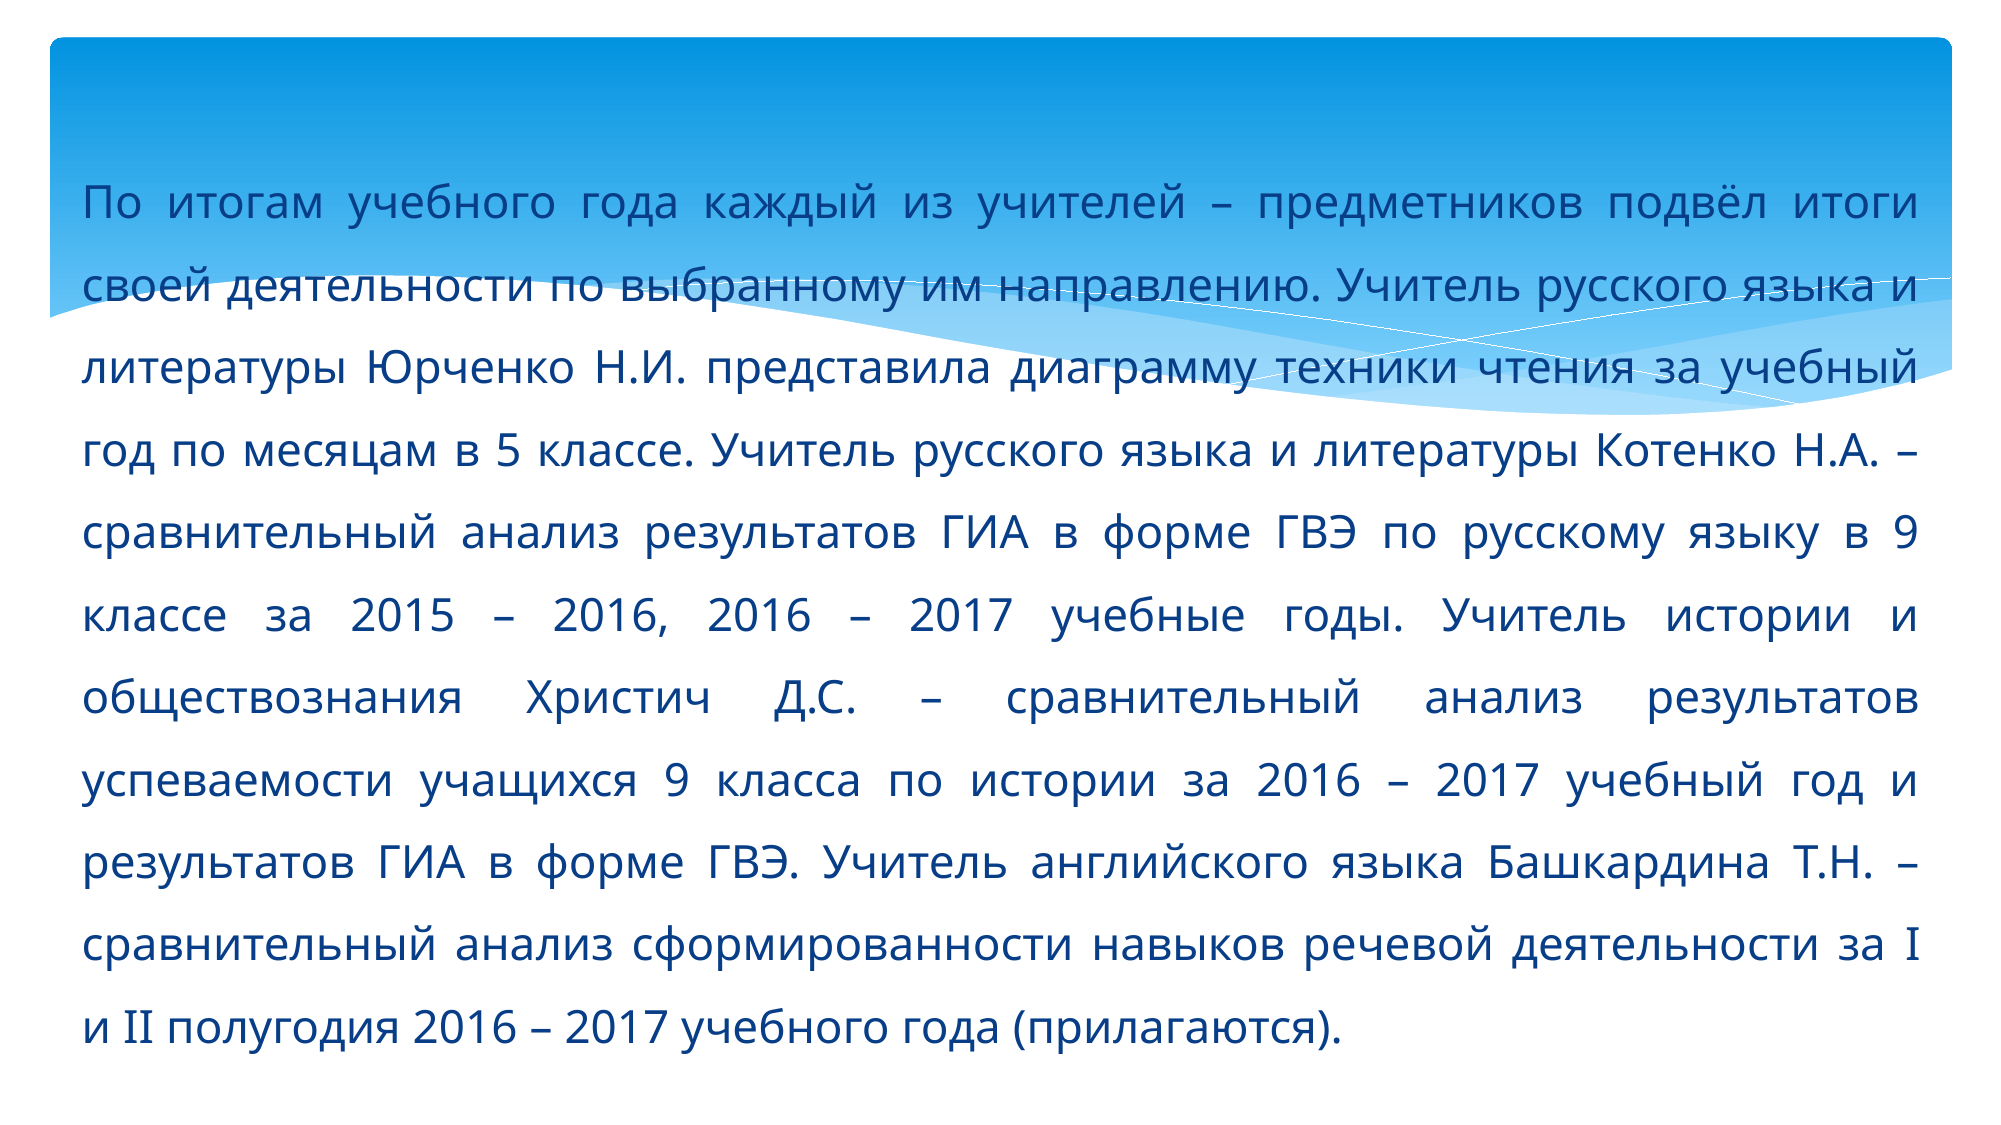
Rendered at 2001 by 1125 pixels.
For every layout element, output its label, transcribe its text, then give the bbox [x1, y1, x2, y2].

list По итогам учебного года каждый из учителей – предметников подвёл итоги своей деятельности по выбранному им направлению. Учитель русского языка и литературы Юрченко Н.И. представила диаграмму техники чтения за учебный год по месяцам в 5 классе. Учитель русского языка и литературы Котенко Н.А. – сравнительный анализ результатов ГИА в форме ГВЭ по русскому языку в 9 классе за 2015 – 2016, 2016 – 2017 учебные годы. Учитель истории и обществознания Христич Д.С. – сравнительный анализ результатов успеваемости учащихся 9 класса по истории за 2016 – 2017 учебный год и результатов ГИА в форме ГВЭ. Учитель английского языка Башкардина Т.Н. – сравнительный анализ сформированности навыков речевой деятельности за I и II полугодия 2016 – 2017 учебного года (прилагаются). [66, 138, 1936, 1029]
